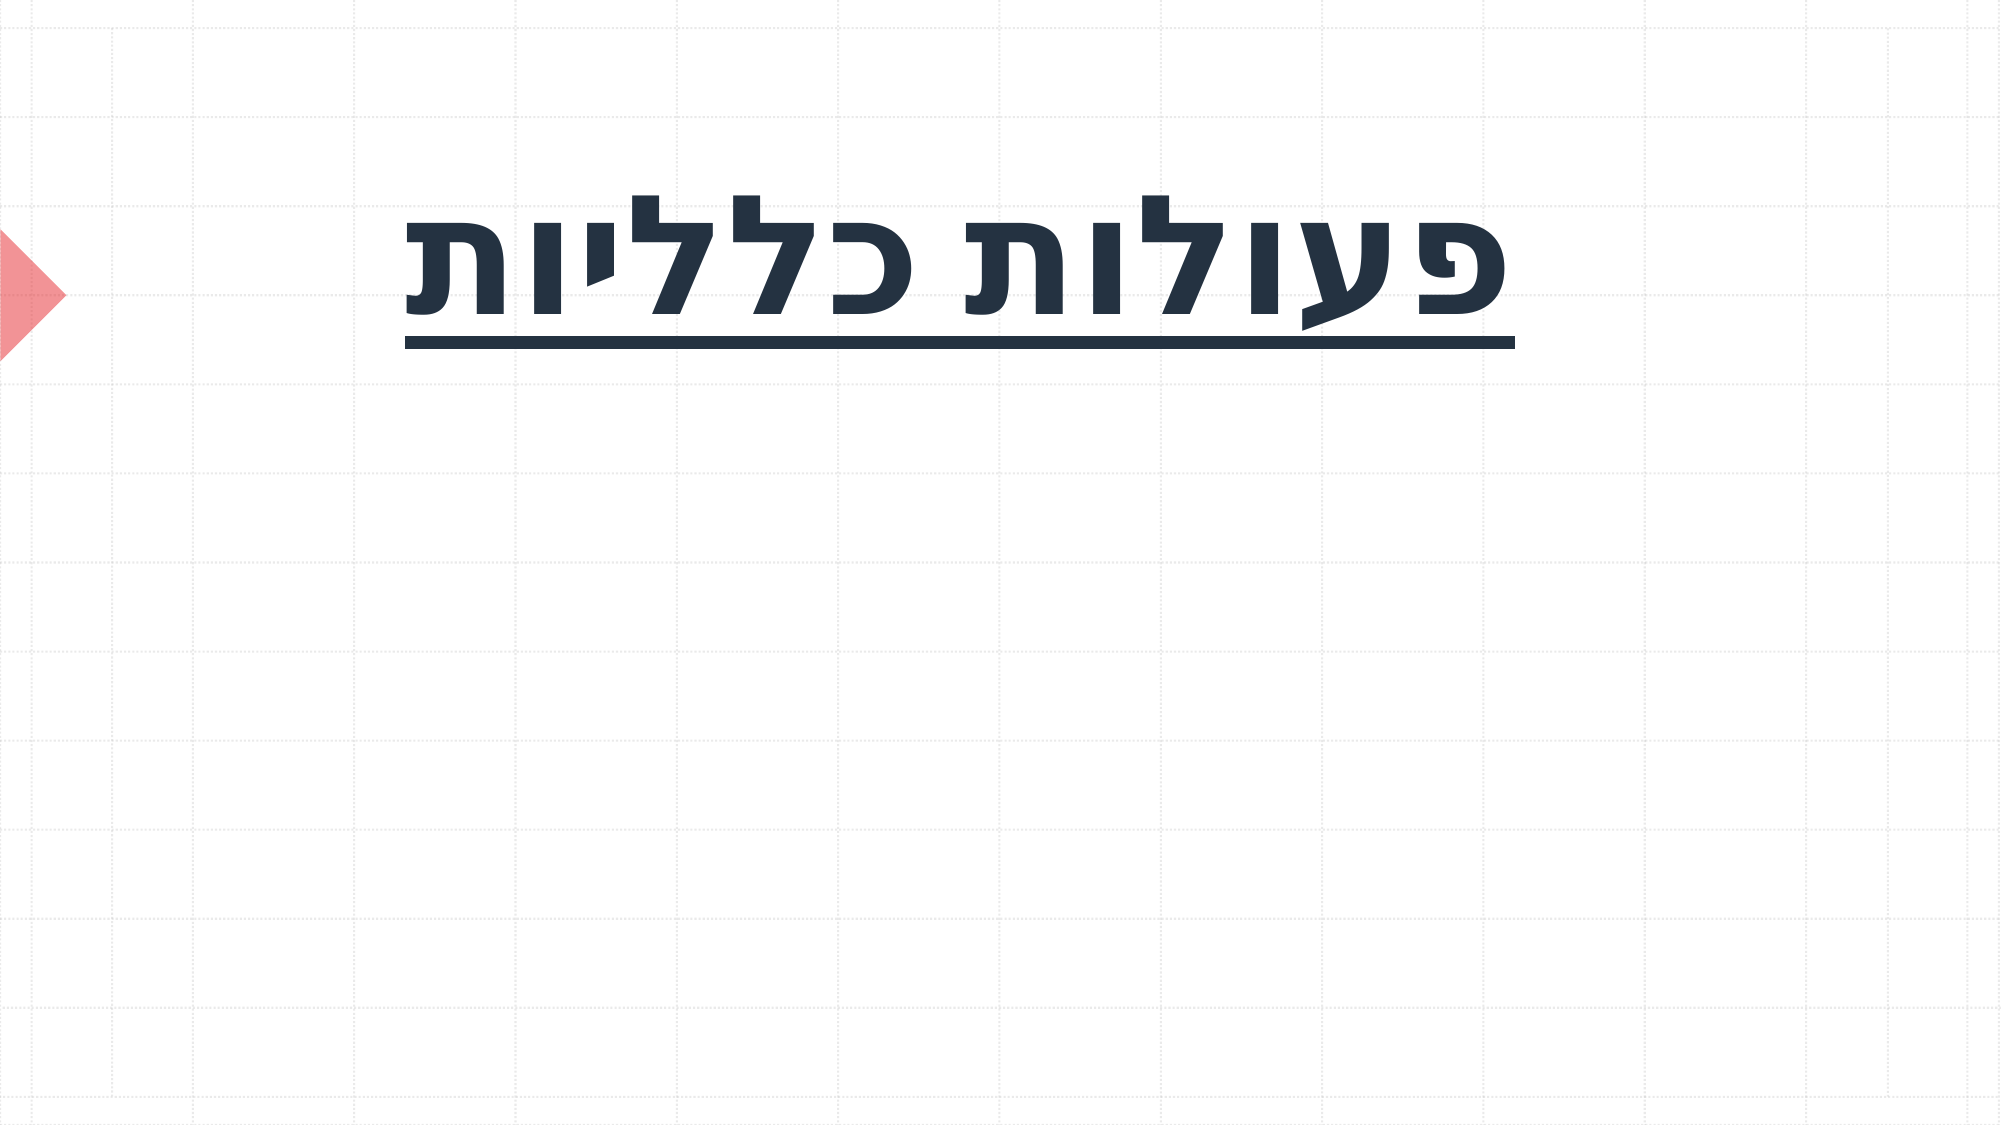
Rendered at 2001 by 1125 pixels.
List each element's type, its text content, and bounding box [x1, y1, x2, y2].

title פעולות כלליות [113, 119, 1808, 356]
